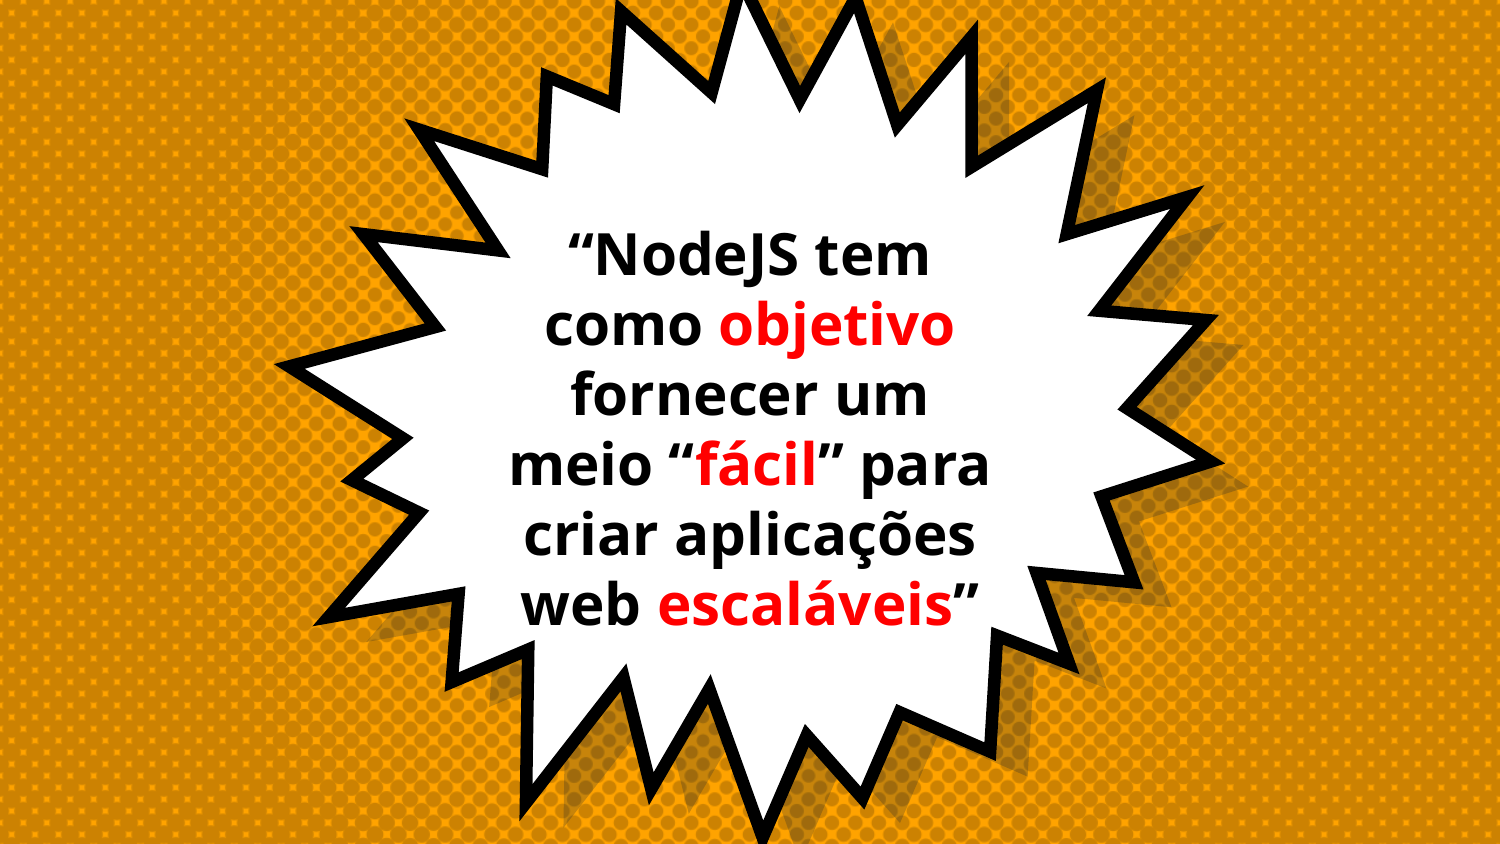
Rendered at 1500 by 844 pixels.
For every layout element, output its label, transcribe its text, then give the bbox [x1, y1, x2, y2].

list “NodeJS tem como objetivo fornecer um meio “fácil” para criar aplicações web escaláveis” [476, 354, 1024, 490]
